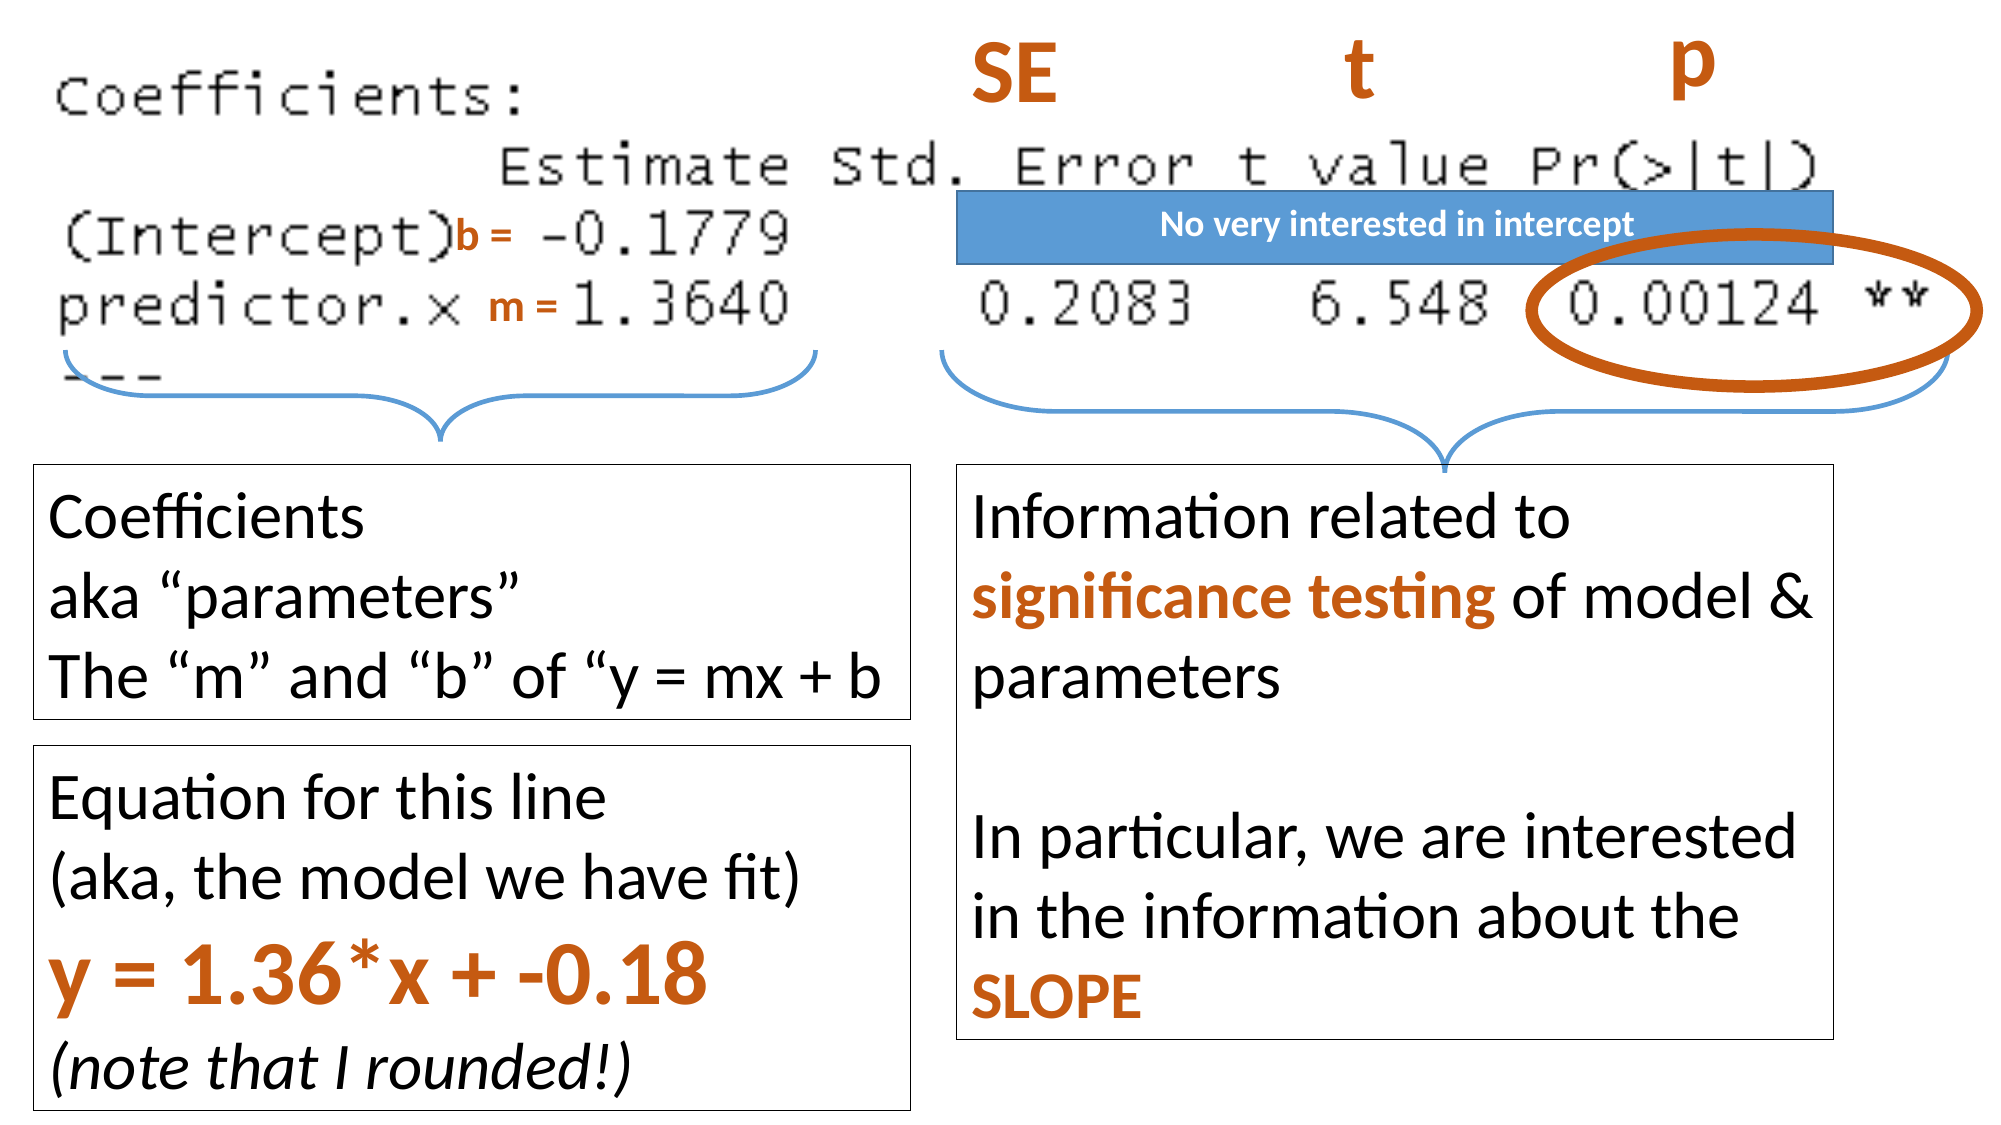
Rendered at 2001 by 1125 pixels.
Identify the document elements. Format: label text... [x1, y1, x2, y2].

text_box [99, 387, 783, 442]
text_box Coefficients aka “parameters” The “m” and “b” of “y = mx + b [33, 464, 911, 720]
text_box [963, 387, 1926, 464]
picture [33, 0, 1977, 387]
text_box Information related to significance testing of model & parameters In particular, we are interested in the information about the SLOPE [956, 464, 1834, 1040]
text_box Equation for this line (aka, the model we have fit) y = 1.36*x + -0.18 (note that I rounded!) [33, 745, 911, 1111]
